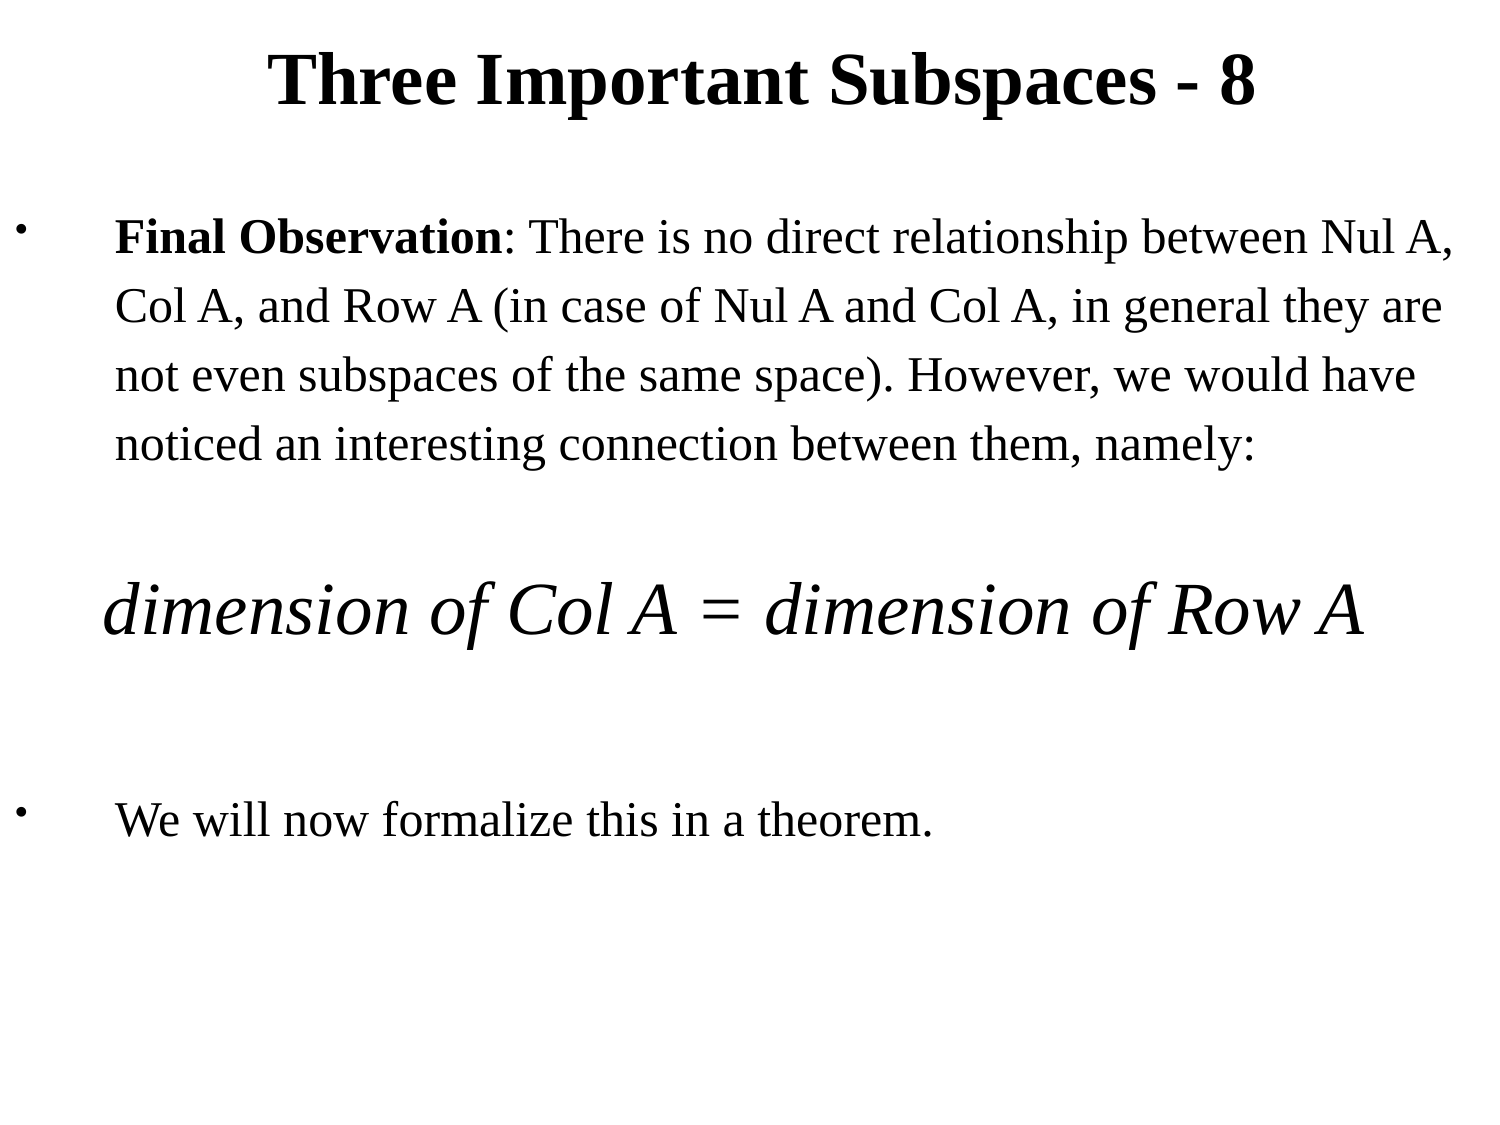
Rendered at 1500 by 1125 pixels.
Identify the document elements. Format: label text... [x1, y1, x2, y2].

list Final Observation: There is no direct relationship between Nul A, Col A, and Row A (in case of Nul A and Col A, in general they are not even subspaces of the same space). However, we would have noticed an interesting connection between them, namely: dimension of Col A = dimension of Row A We will now formalize this in a theorem. [0, 187, 1500, 1088]
title Three Important Subspaces - 8 [137, 0, 1388, 151]
